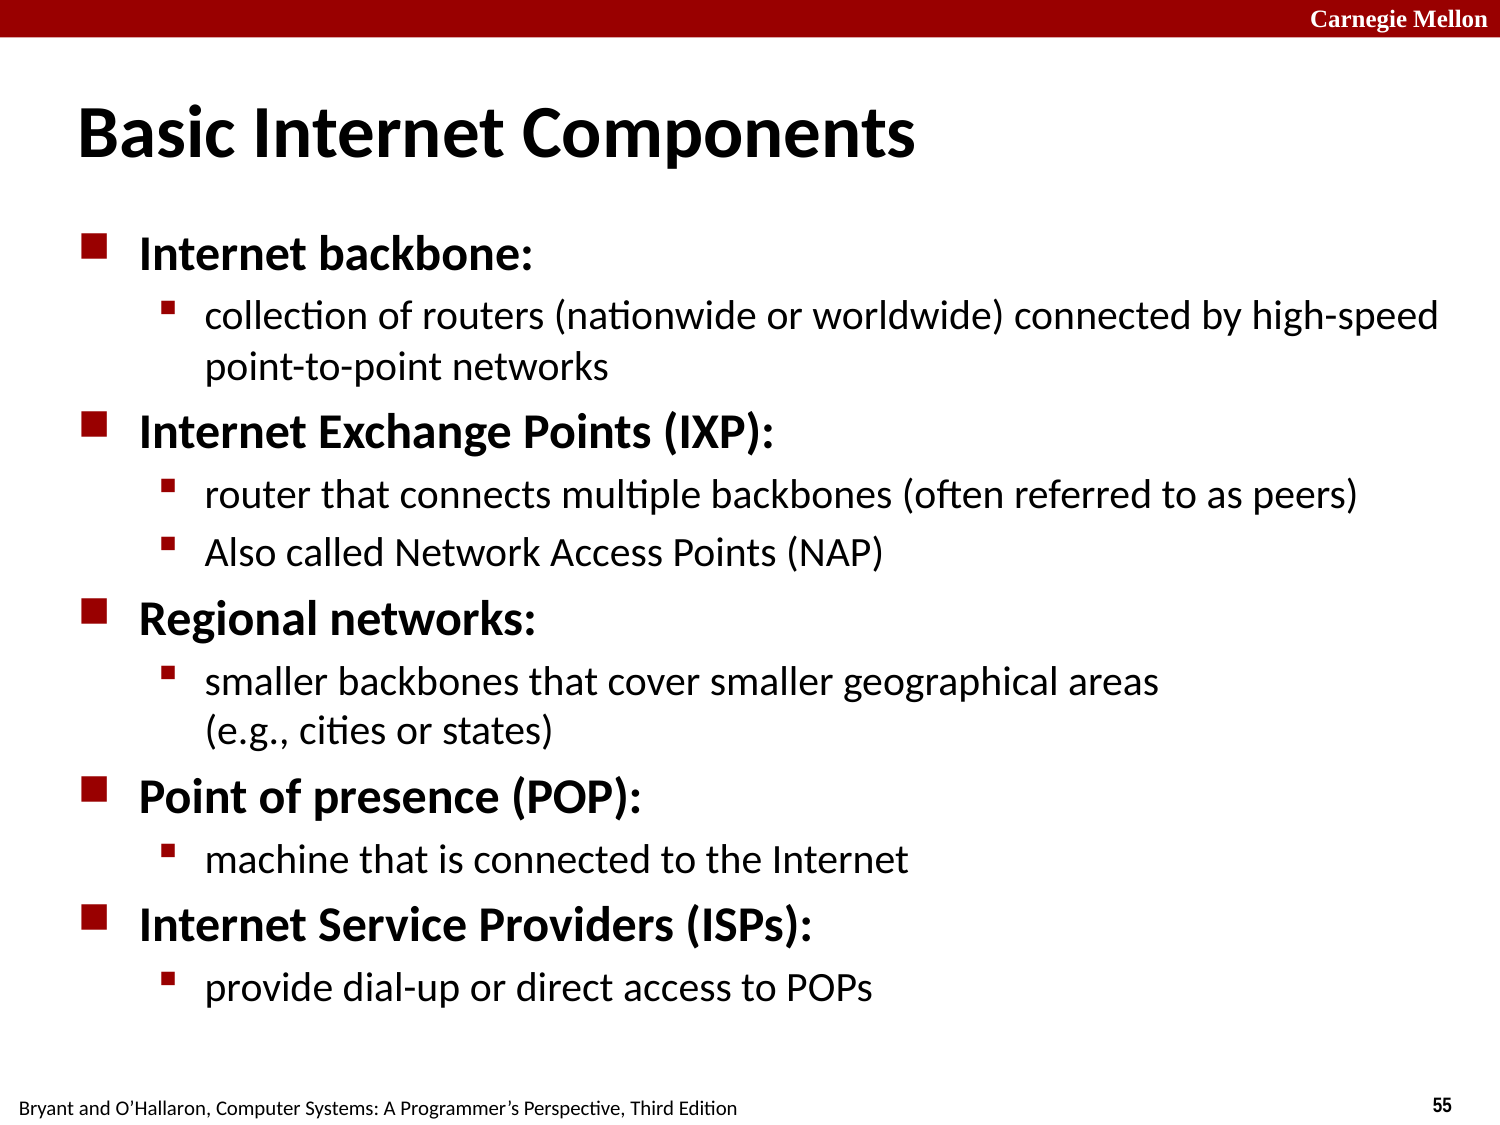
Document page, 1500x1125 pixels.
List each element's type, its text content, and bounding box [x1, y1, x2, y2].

list Internet backbone: collection of routers (nationwide or worldwide) connected by high-speed point-to-point networks Internet Exchange Points (IXP): router that connects multiple backbones (often referred to as peers) Also called Network Access Points (NAP) Regional networks: smaller backbones that cover smaller geographical areas (e.g., cities or states) Point of presence (POP): machine that is connected to the Internet Internet Service Providers (ISPs): provide dial-up or direct access to POPs [67, 212, 1463, 1026]
title Basic Internet Components [62, 74, 1126, 170]
